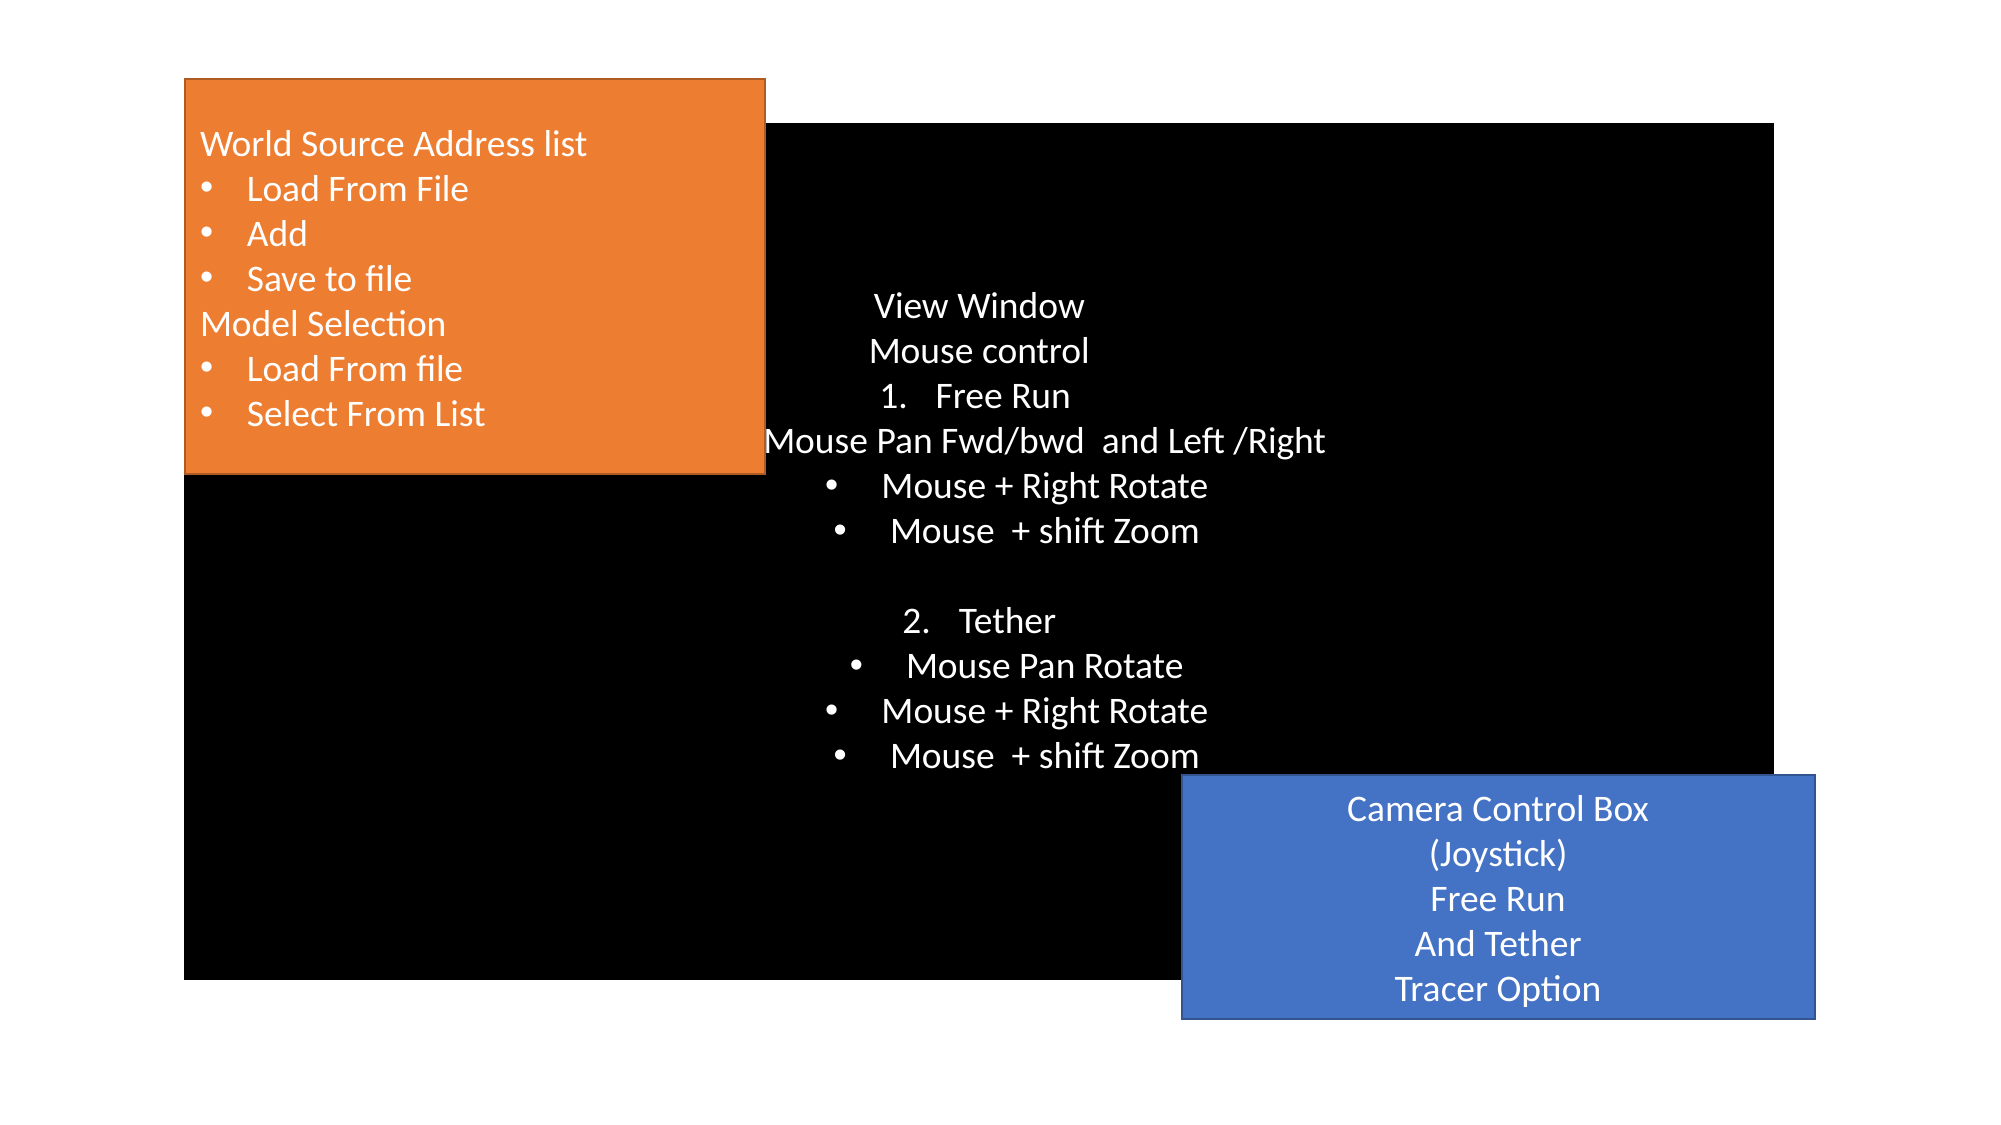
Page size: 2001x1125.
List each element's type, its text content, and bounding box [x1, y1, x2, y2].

text_box Camera Control Box (Joystick) Free Run And Tether Tracer Option [1181, 774, 1816, 1020]
text_box View Window Mouse control Free Run Mouse Pan Fwd/bwd and Left /Right Mouse + Right Rotate Mouse + shift Zoom Tether Mouse Pan Rotate Mouse + Right Rotate Mouse + shift Zoom [184, 123, 1774, 980]
text_box World Source Address list Load From File Add Save to file Model Selection Load From file Select From List [184, 78, 766, 475]
